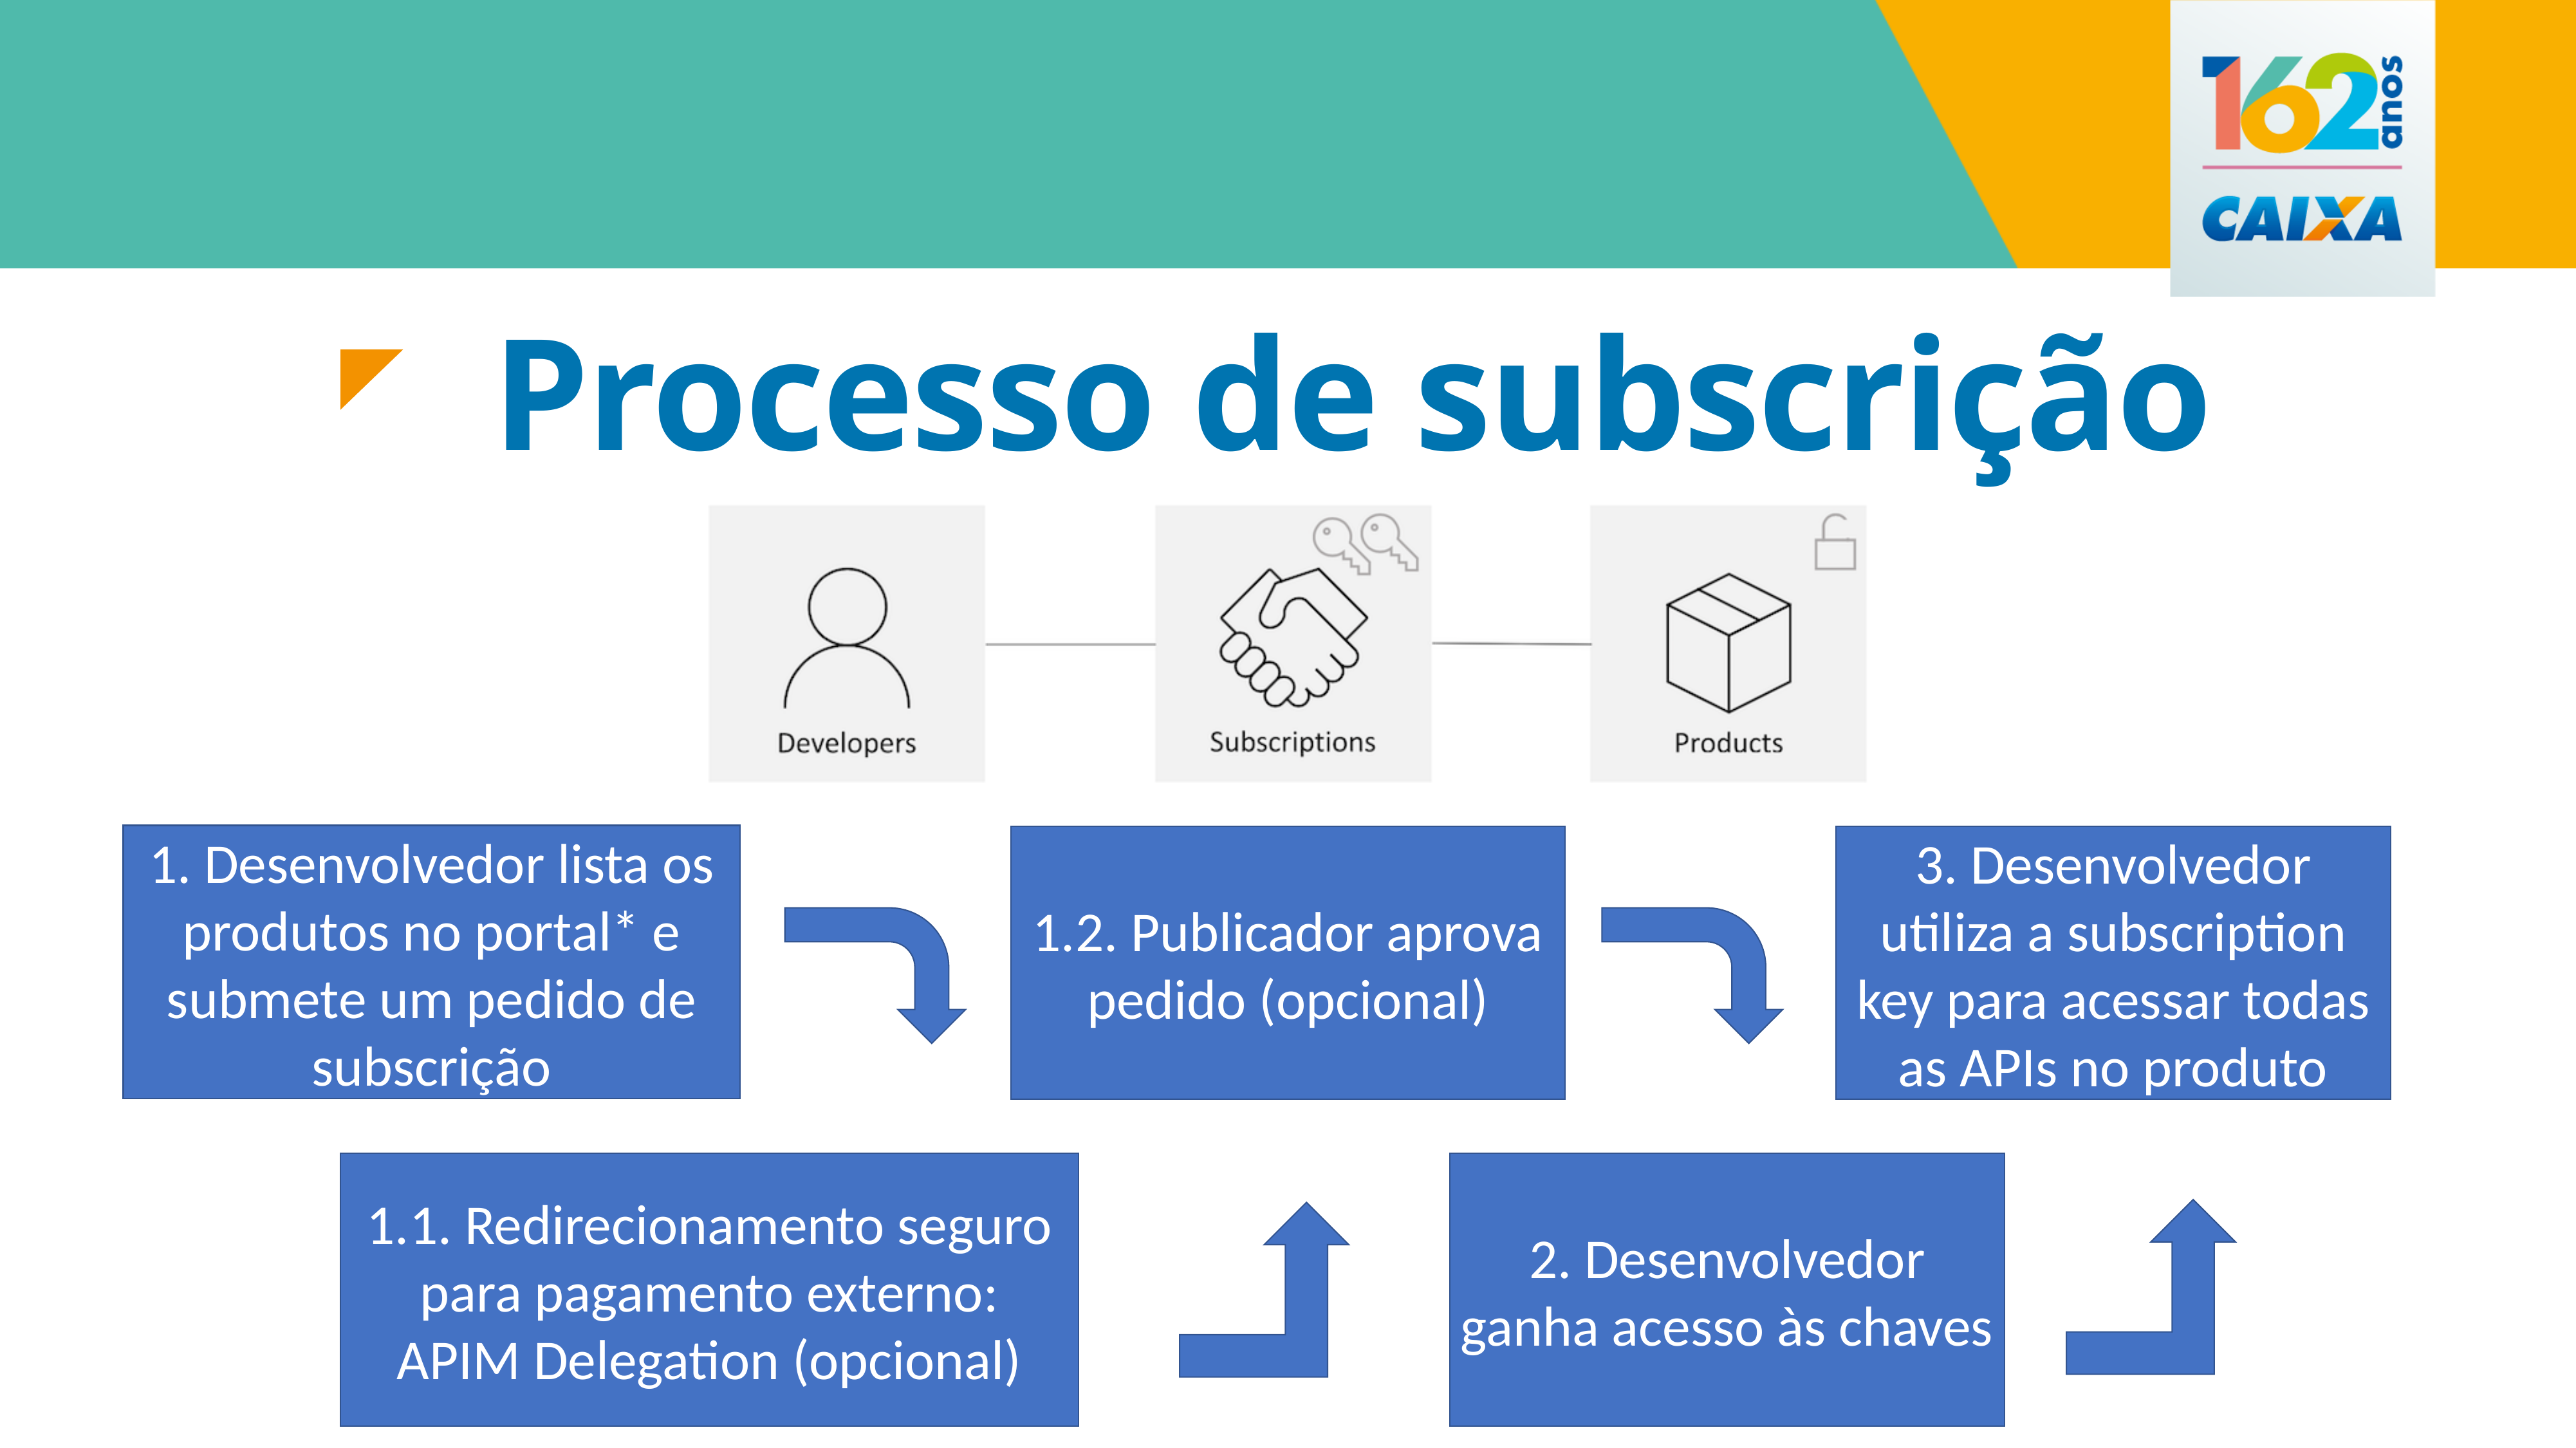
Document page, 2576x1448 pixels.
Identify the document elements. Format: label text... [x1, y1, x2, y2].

text_box 2. Desenvolvedor ganha acesso às chaves [1449, 1153, 2005, 1427]
picture [0, 0, 2576, 297]
text_box 3. Desenvolvedor utiliza a subscription key para acessar todas as APIs no produto [1835, 826, 2391, 1100]
text_box 1.1. Redirecionamento seguro para pagamento externo: APIM Delegation (opcional) [340, 1153, 1079, 1427]
text_box [1179, 1201, 1351, 1378]
text_box [1601, 907, 1784, 1044]
text_box [340, 348, 405, 412]
picture [686, 485, 1890, 804]
text_box Processo de subscrição [483, 273, 2236, 486]
text_box 1.2. Publicador aprova pedido (opcional) [1010, 826, 1566, 1100]
text_box 1. Desenvolvedor lista os produtos no portal* e submete um pedido de subscrição [122, 824, 741, 1099]
text_box [2066, 1198, 2238, 1375]
text_box [784, 907, 968, 1044]
